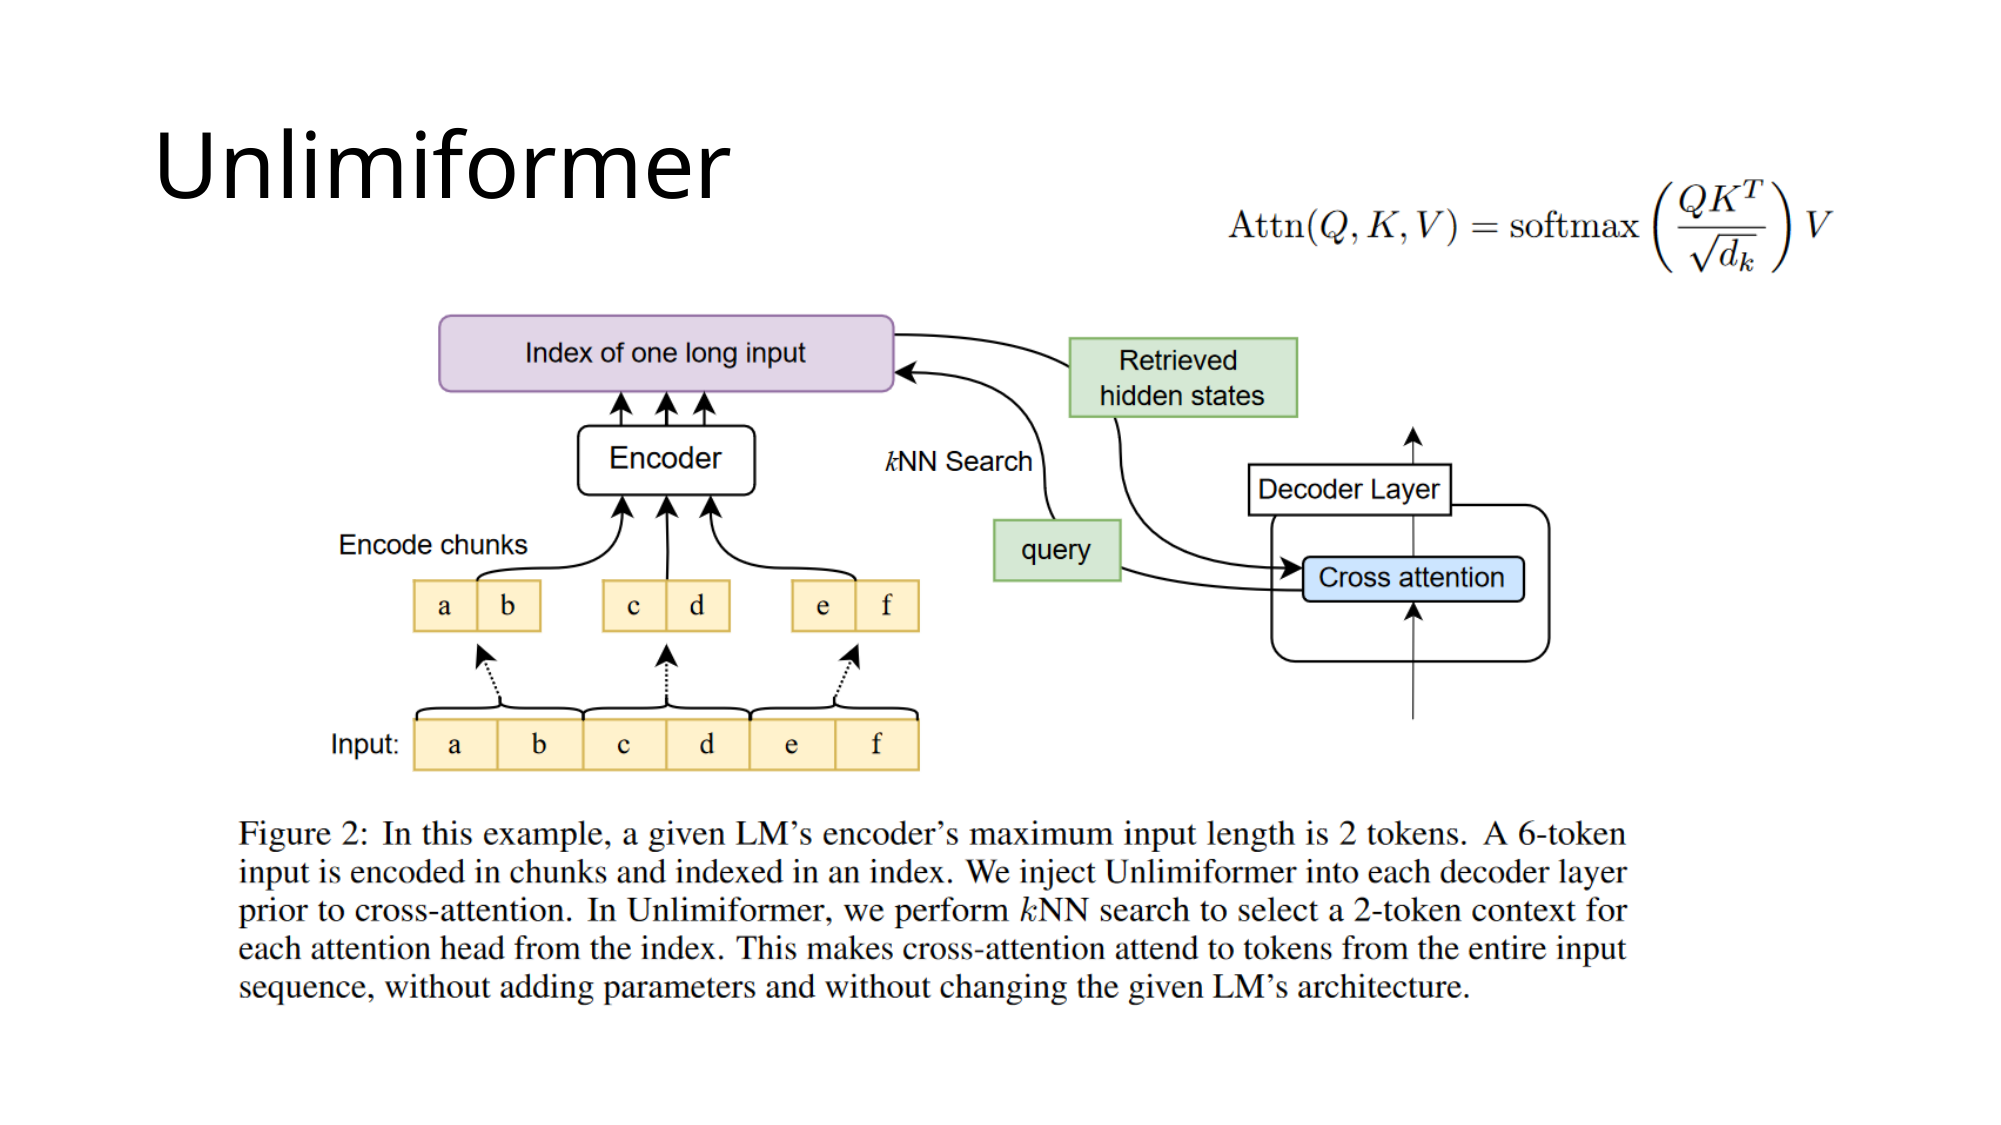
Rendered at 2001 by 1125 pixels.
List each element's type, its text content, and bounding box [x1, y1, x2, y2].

title Unlimiformer [137, 59, 1863, 278]
picture [175, 168, 1934, 1046]
